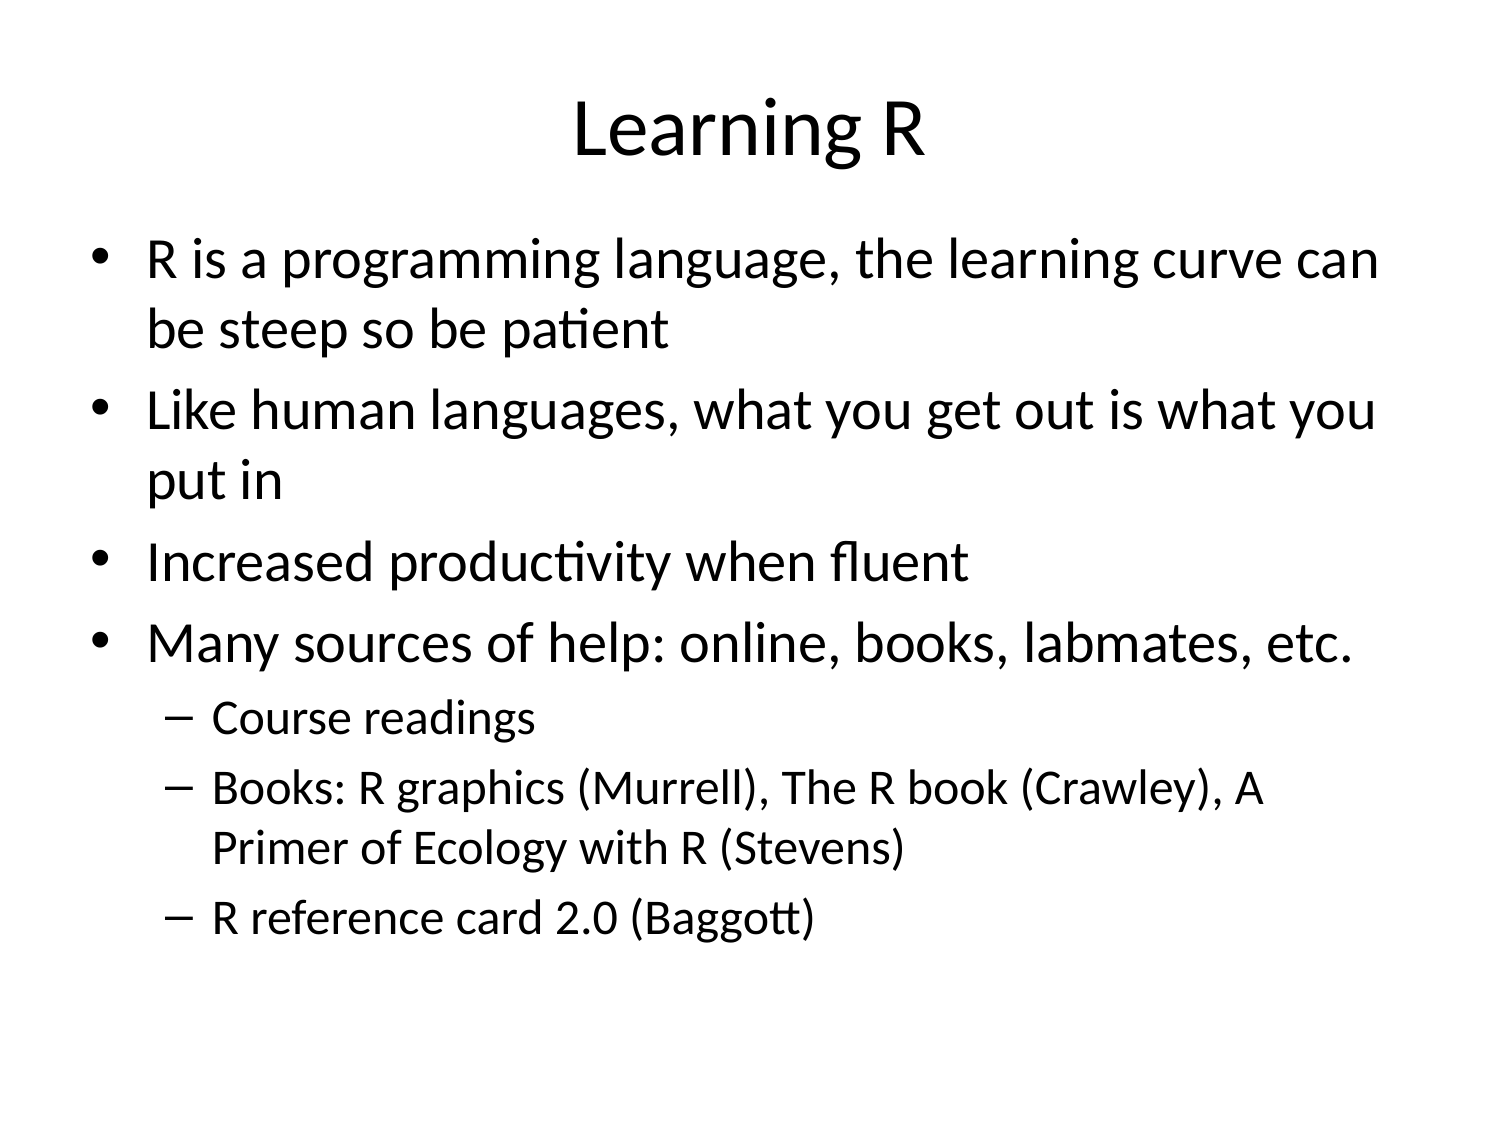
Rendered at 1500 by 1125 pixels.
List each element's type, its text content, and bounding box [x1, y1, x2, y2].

title Learning R [75, 45, 1425, 200]
list R is a programming language, the learning curve can be steep so be patient Like human languages, what you get out is what you put in Increased productivity when fluent Many sources of help: online, books, labmates, etc. Course readings Books: R graphics (Murrell), The R book (Crawley), A Primer of Ecology with R (Stevens) R reference card 2.0 (Baggott) [75, 212, 1425, 1050]
